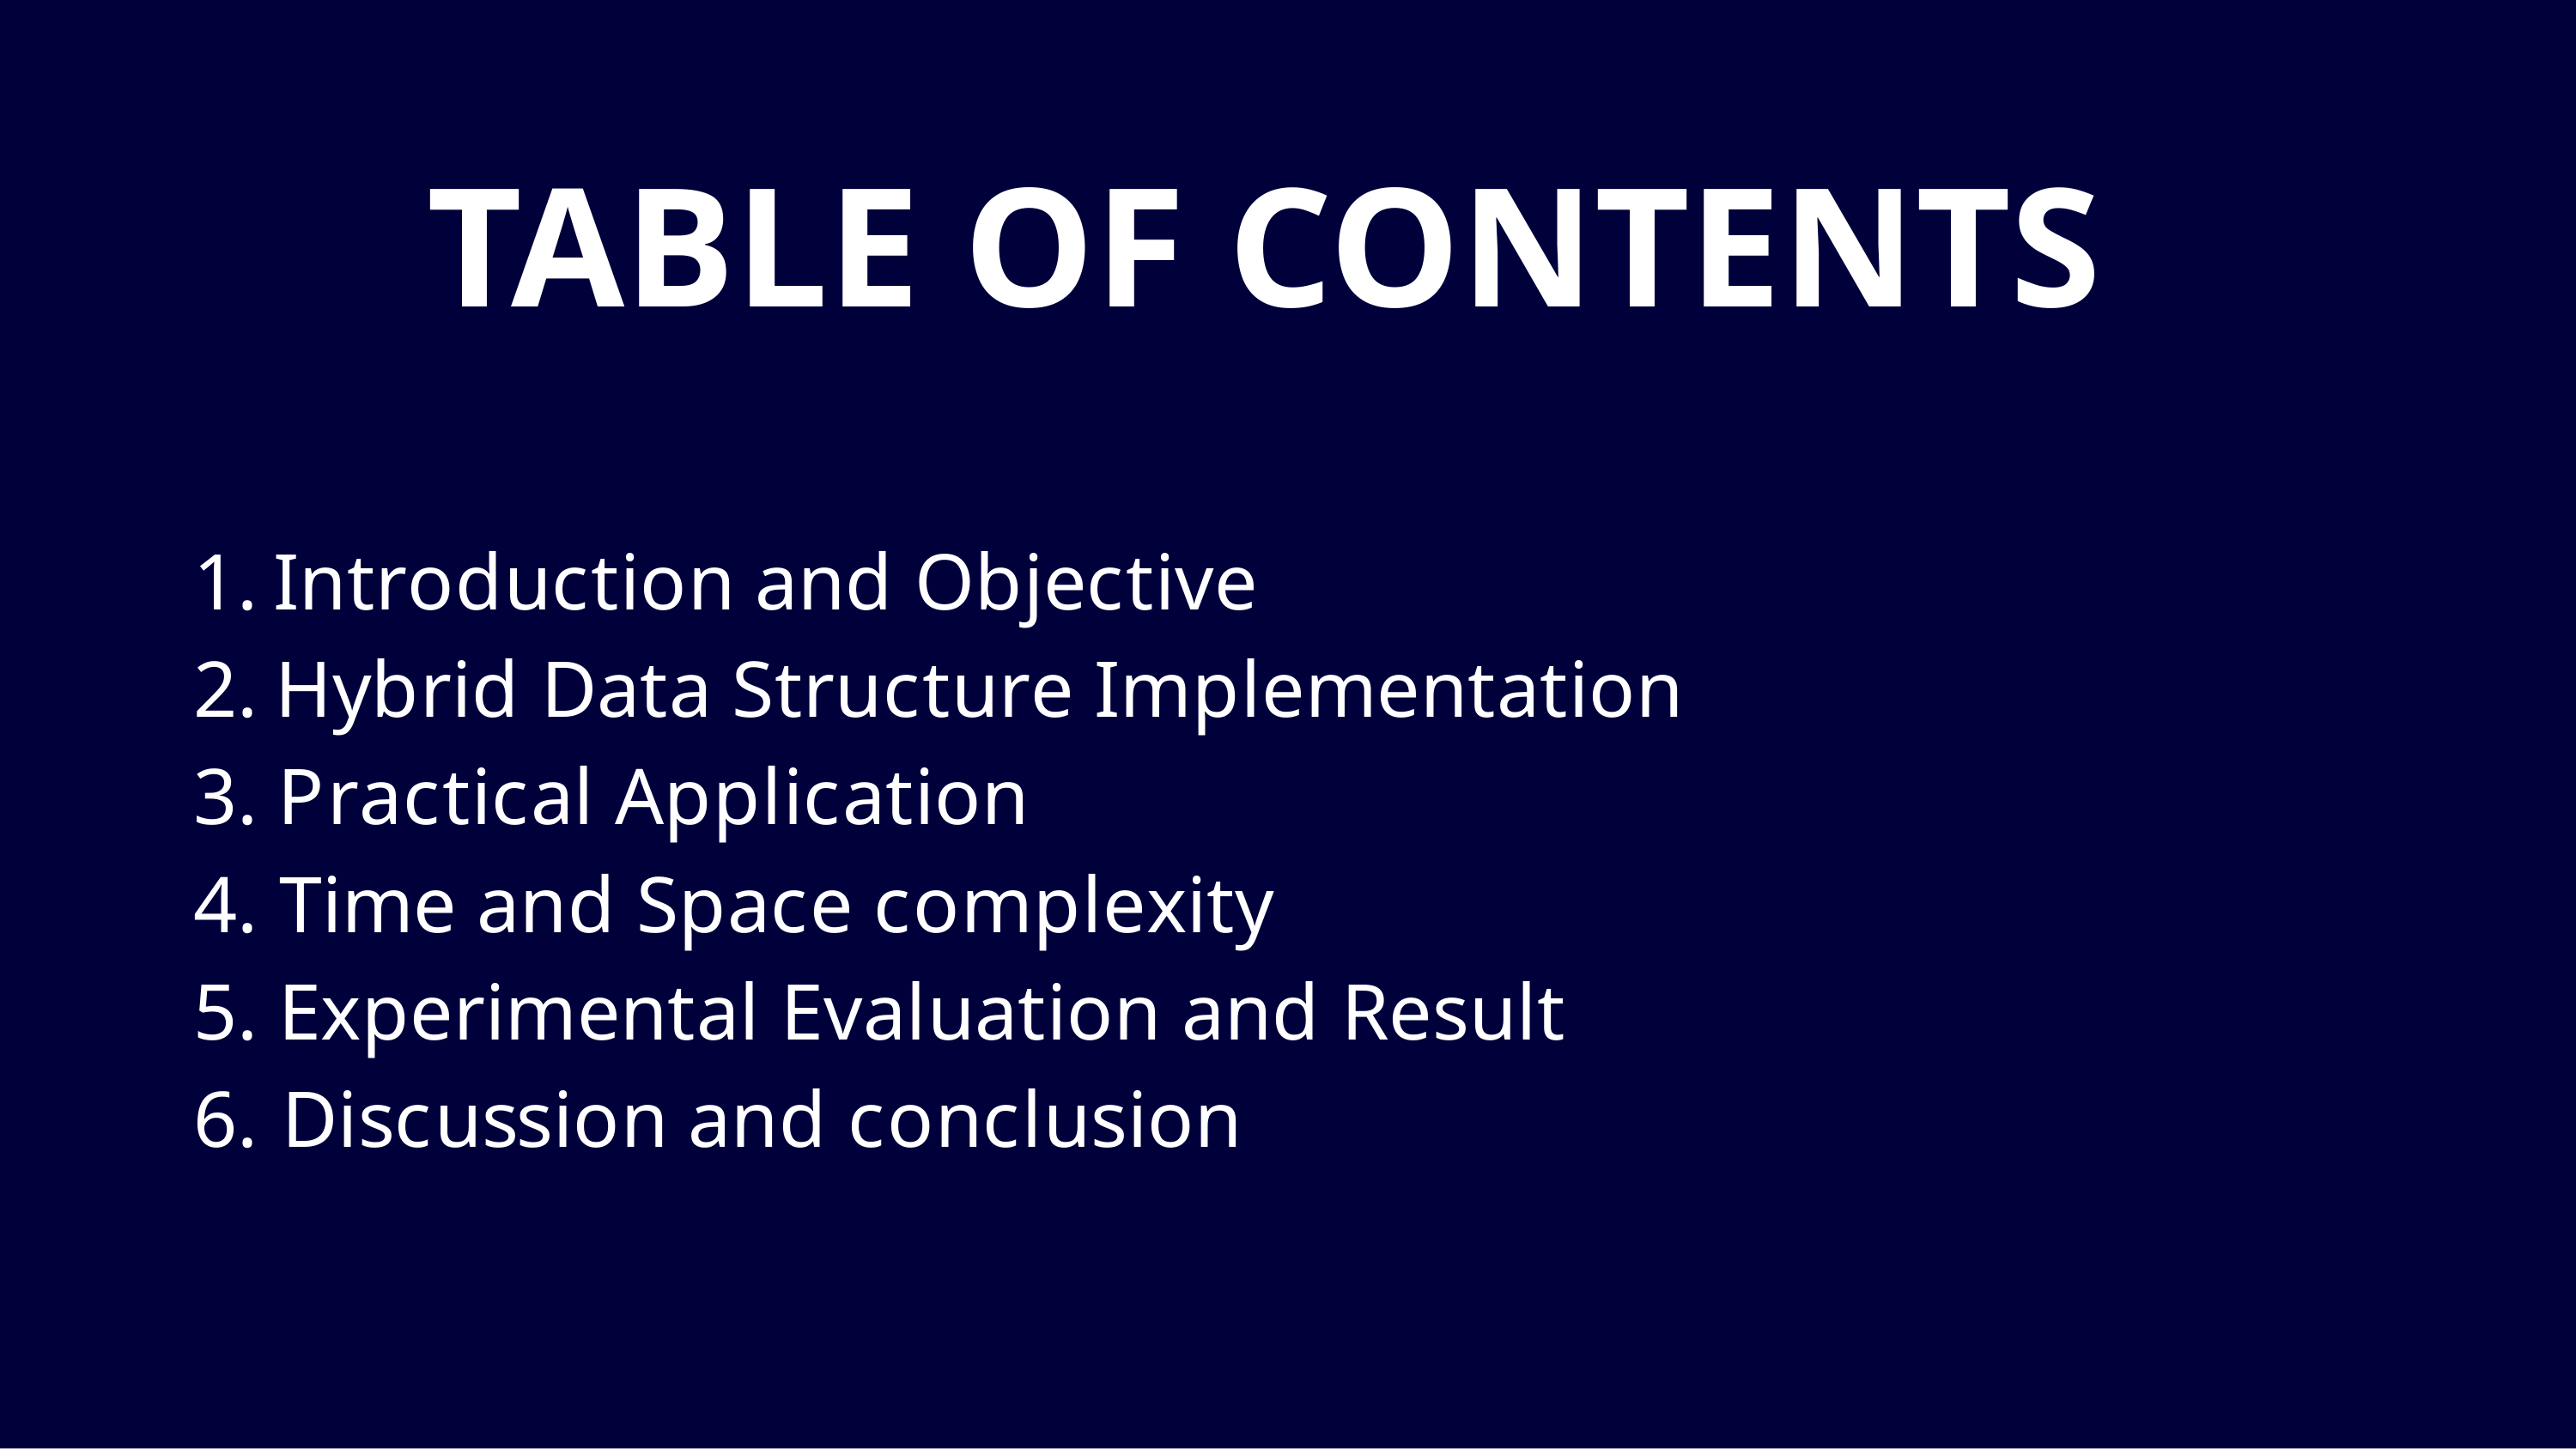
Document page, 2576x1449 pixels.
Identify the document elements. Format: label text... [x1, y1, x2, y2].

title TABLE OF CONTENTS [425, 140, 2151, 385]
text_box Introduction and Objective Hybrid Data Structure Implementation Practical Application Time and Space complexity Experimental Evaluation and Result Discussion and conclusion [191, 516, 1720, 1163]
